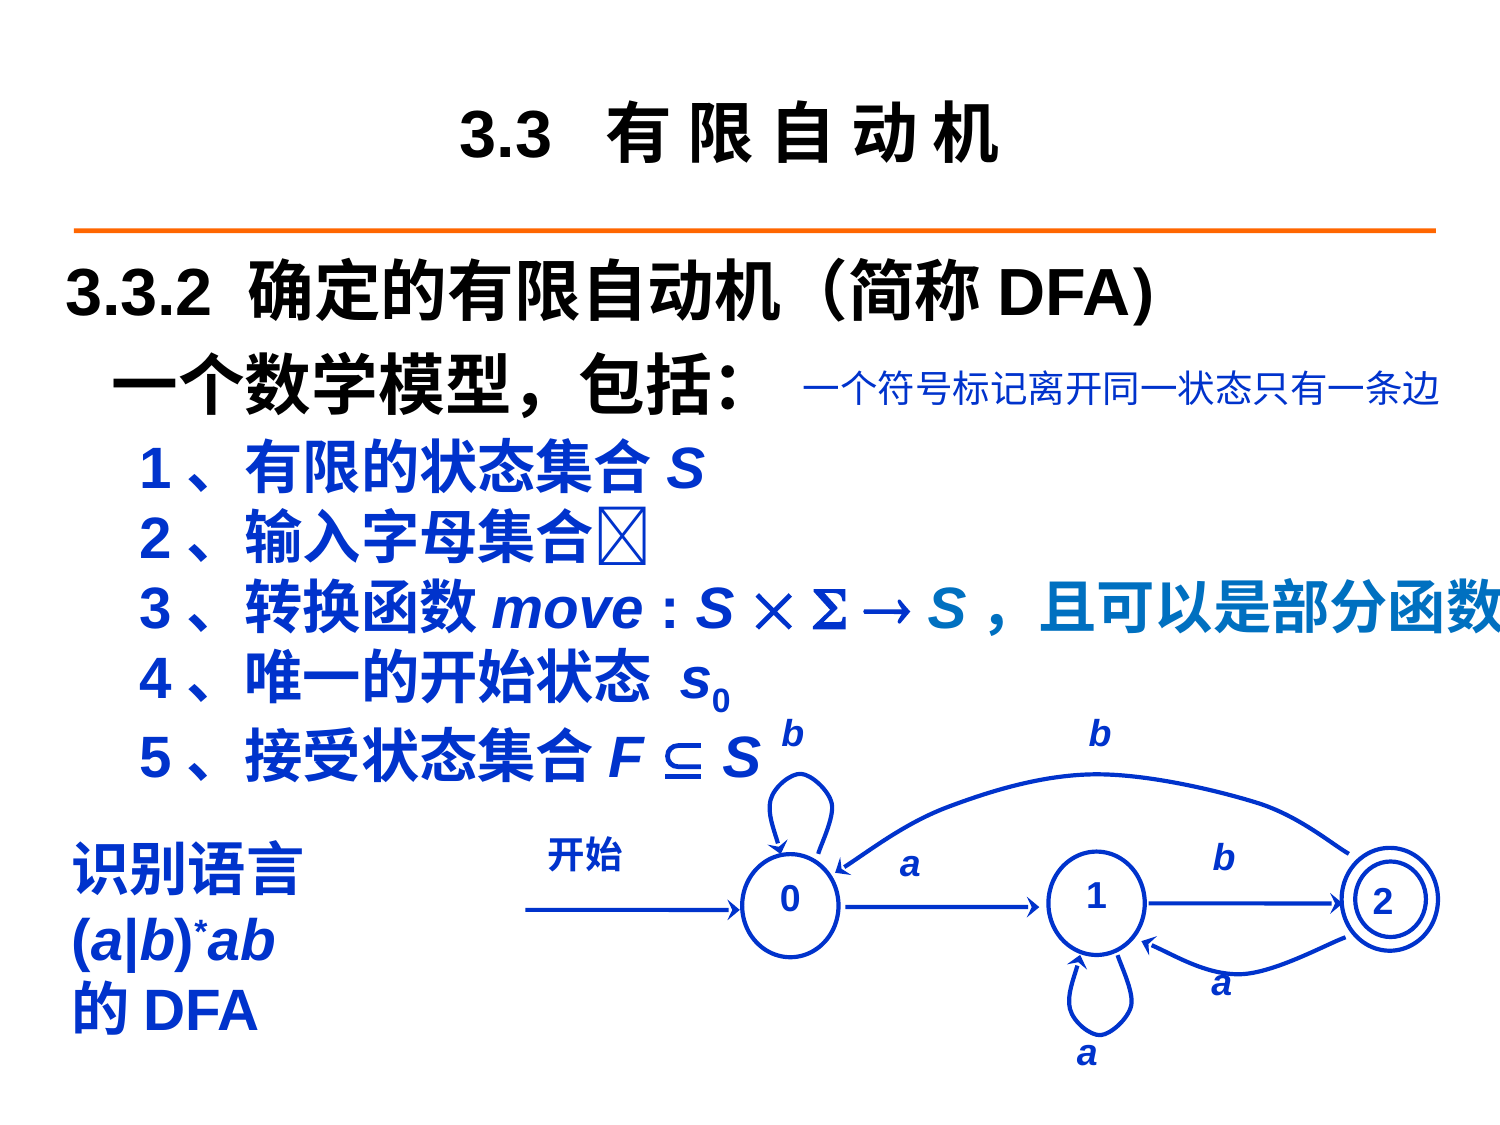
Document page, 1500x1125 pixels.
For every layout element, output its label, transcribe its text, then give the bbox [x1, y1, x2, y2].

text_box 一个符号标记离开同一状态只有一条边 [787, 357, 1456, 418]
title 3.3 有 限 自 动 机 [99, 37, 1375, 225]
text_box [525, 703, 1439, 1107]
text_box 识别语言 (a|b)*ab 的DFA [62, 800, 450, 1075]
text_box 1、有限的状态集合S 2、输入字母集合 3、转换函数move : S    S，且可以是部分函数 4、唯一的开始状态 s0 5、接受状态集合F  S [125, 420, 1436, 799]
list 3.3.2 确定的有限自动机（简称DFA) 一个数学模型，包括： [50, 241, 1400, 895]
